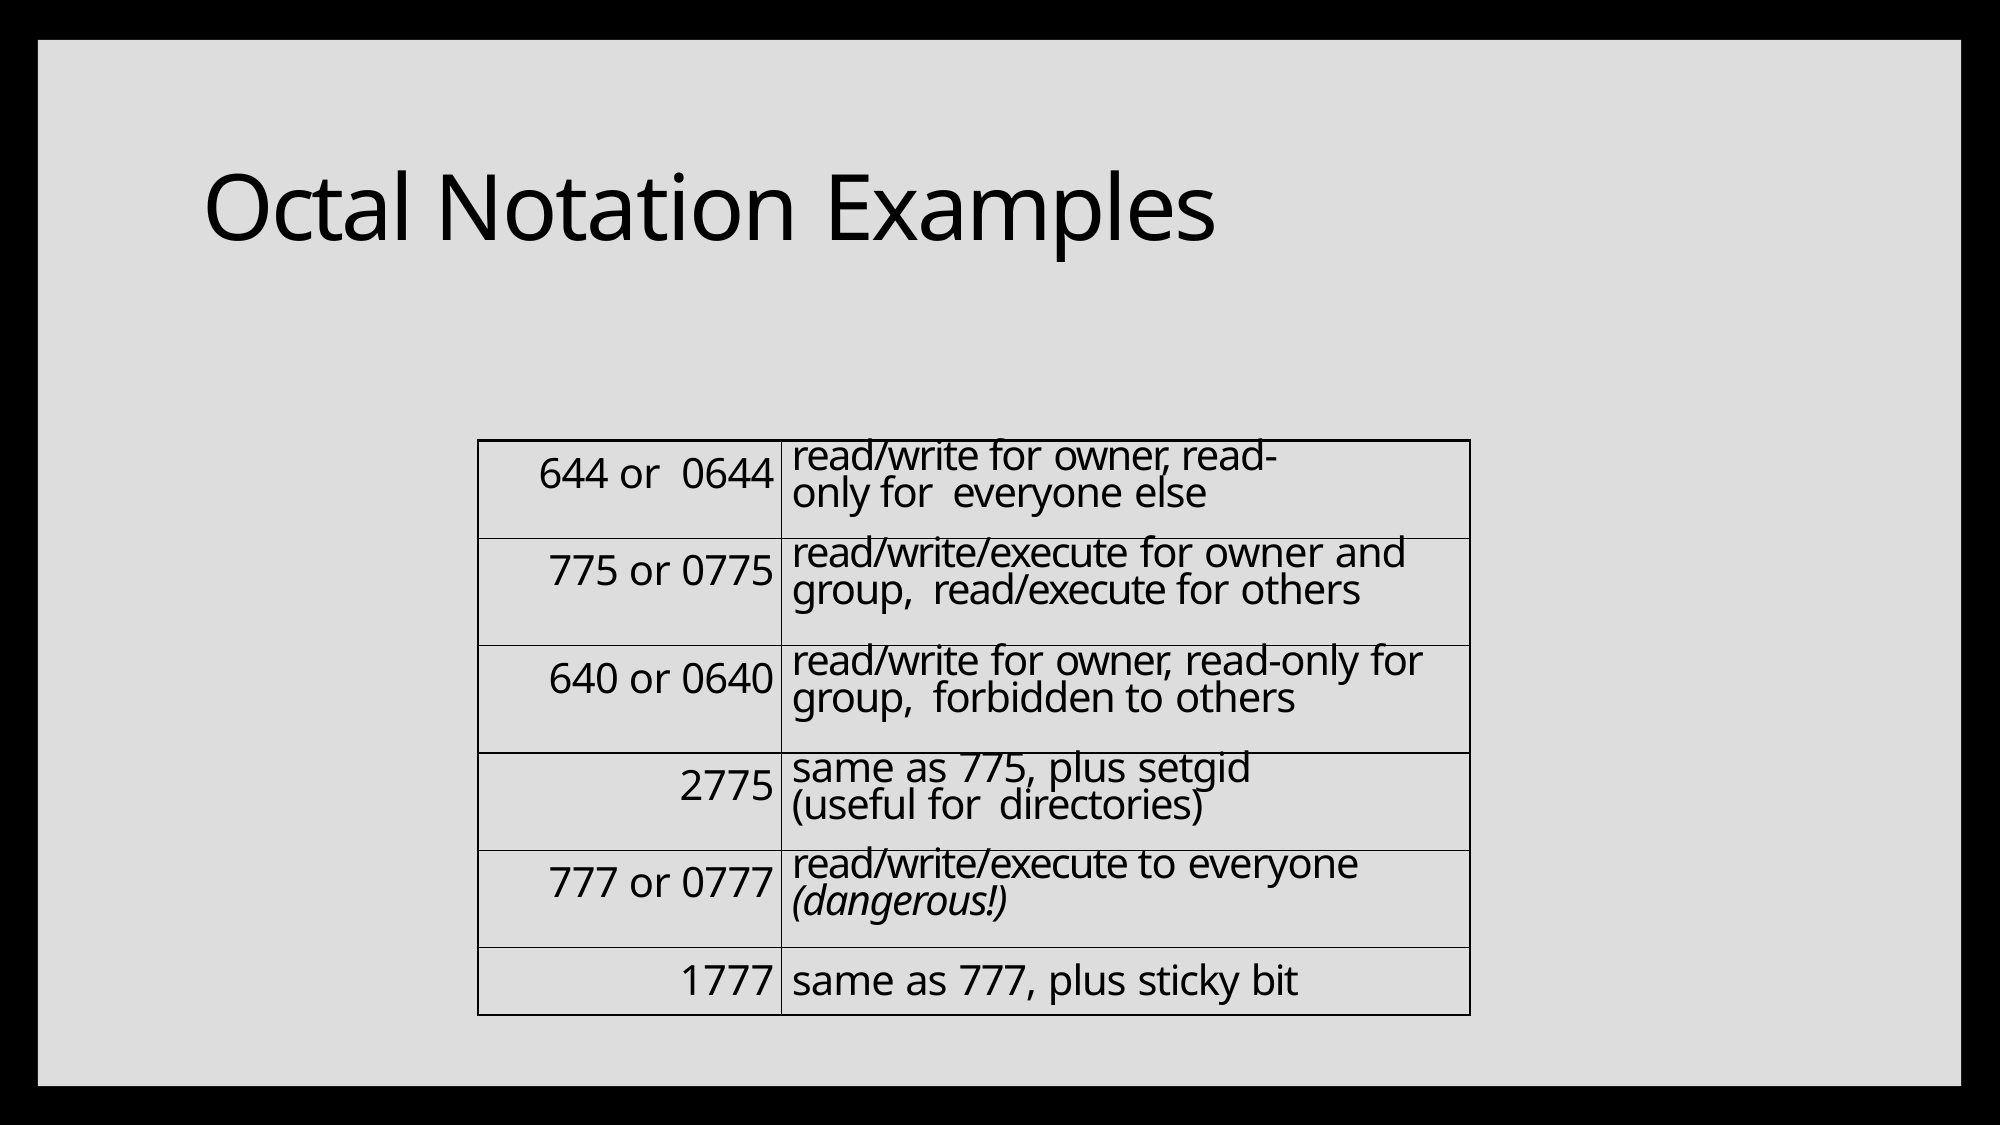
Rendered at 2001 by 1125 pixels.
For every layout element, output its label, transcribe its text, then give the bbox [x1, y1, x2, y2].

table_cell 1777 [479, 948, 781, 1014]
table_cell same as 777, plus sticky bit [782, 948, 1469, 1014]
table_cell read/write/execute for owner and group, read/execute for others [782, 539, 1469, 645]
table_header 644 or 0644 [479, 442, 781, 538]
title Octal Notation Examples [187, 99, 1808, 323]
table_cell read/write/execute to everyone (dangerous!) [782, 851, 1469, 947]
table_cell 777 or 0777 [479, 851, 781, 947]
table_header read/write for owner, read-only for everyone else [782, 442, 1469, 538]
table_cell 2775 [479, 754, 781, 850]
table_cell same as 775, plus setgid (useful for directories) [782, 754, 1469, 850]
table_cell 775 or 0775 [479, 539, 781, 645]
table_cell 640 or 0640 [479, 646, 781, 752]
table_cell read/write for owner, read-only for group, forbidden to others [782, 646, 1469, 752]
